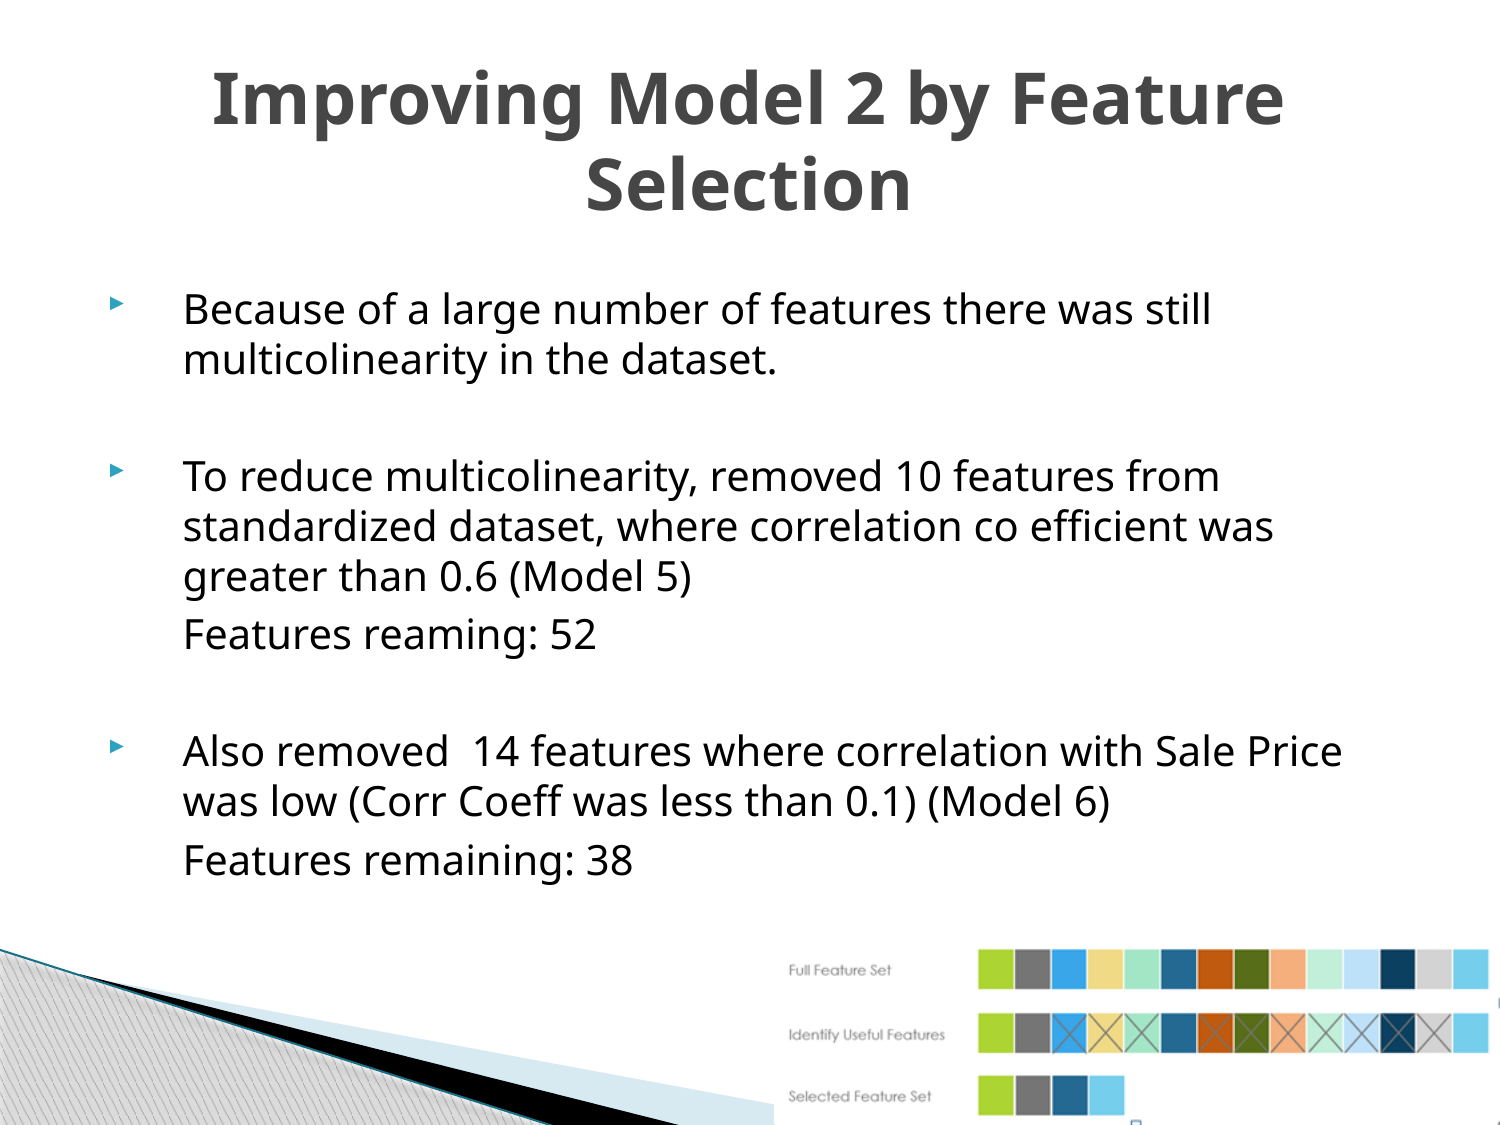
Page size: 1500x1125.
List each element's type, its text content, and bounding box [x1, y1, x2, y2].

title Improving Model 2 by Feature Selection [75, 45, 1425, 233]
picture [774, 919, 1500, 1125]
list Because of a large number of features there was still multicolinearity in the dataset. To reduce multicolinearity, removed 10 features from standardized dataset, where correlation co efficient was greater than 0.6 (Model 5) Features reaming: 52 Also removed 14 features where correlation with Sale Price was low (Corr Coeff was less than 0.1) (Model 6) Features remaining: 38 [75, 275, 1425, 1018]
